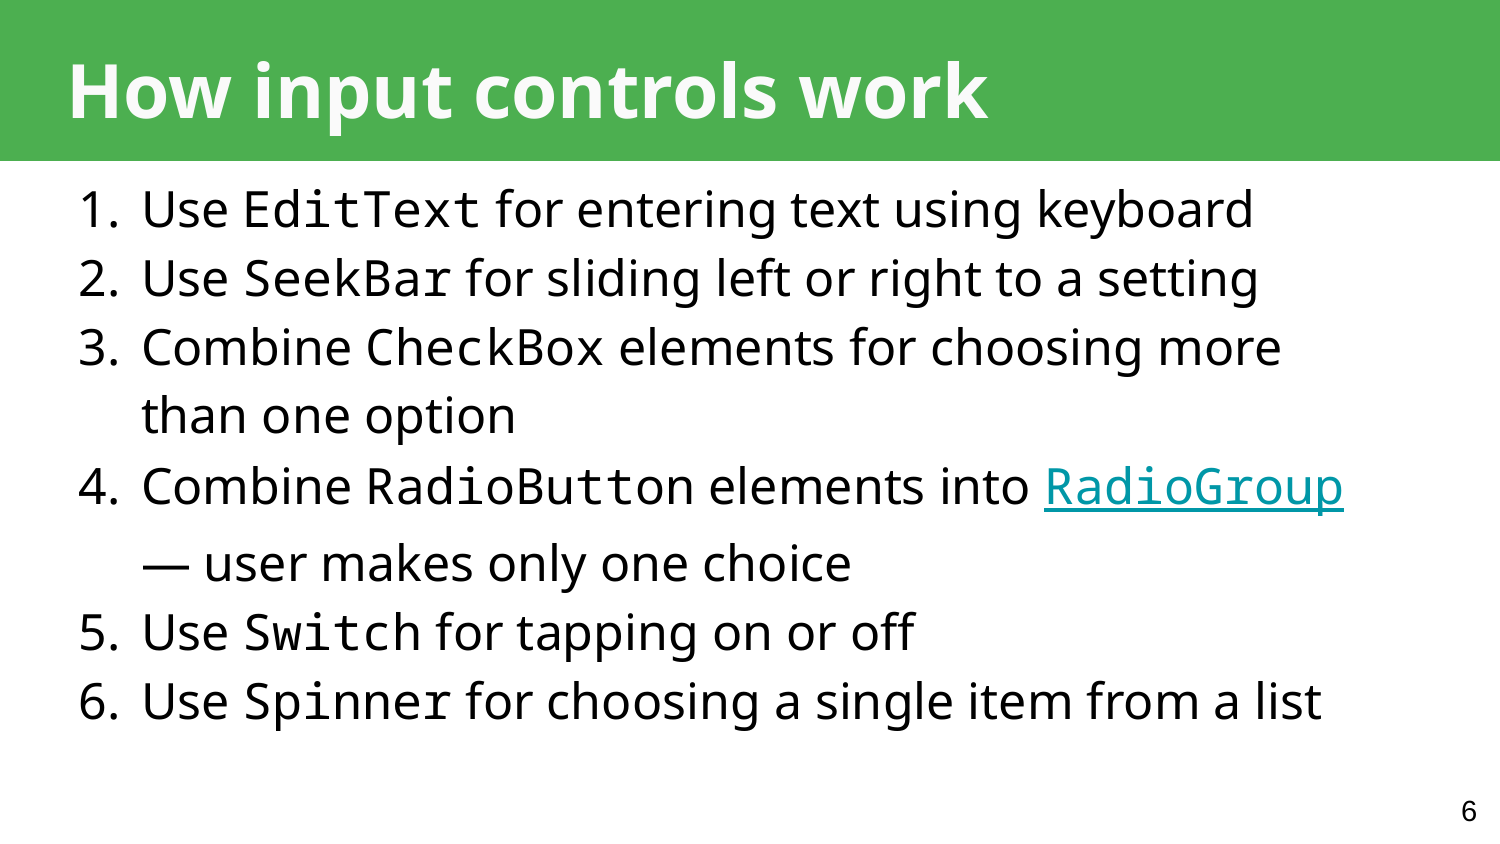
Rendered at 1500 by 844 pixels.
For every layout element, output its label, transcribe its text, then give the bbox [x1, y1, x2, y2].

list Use EditText for entering text using keyboard Use SeekBar for sliding left or right to a setting Combine CheckBox elements for choosing more than one option Combine RadioButton elements into RadioGroup — user makes only one choice Use Switch for tapping on or off Use Spinner for choosing a single item from a list [51, 153, 1377, 835]
slide_number 6 [1402, 777, 1493, 842]
title How input controls work [51, 28, 1449, 122]
